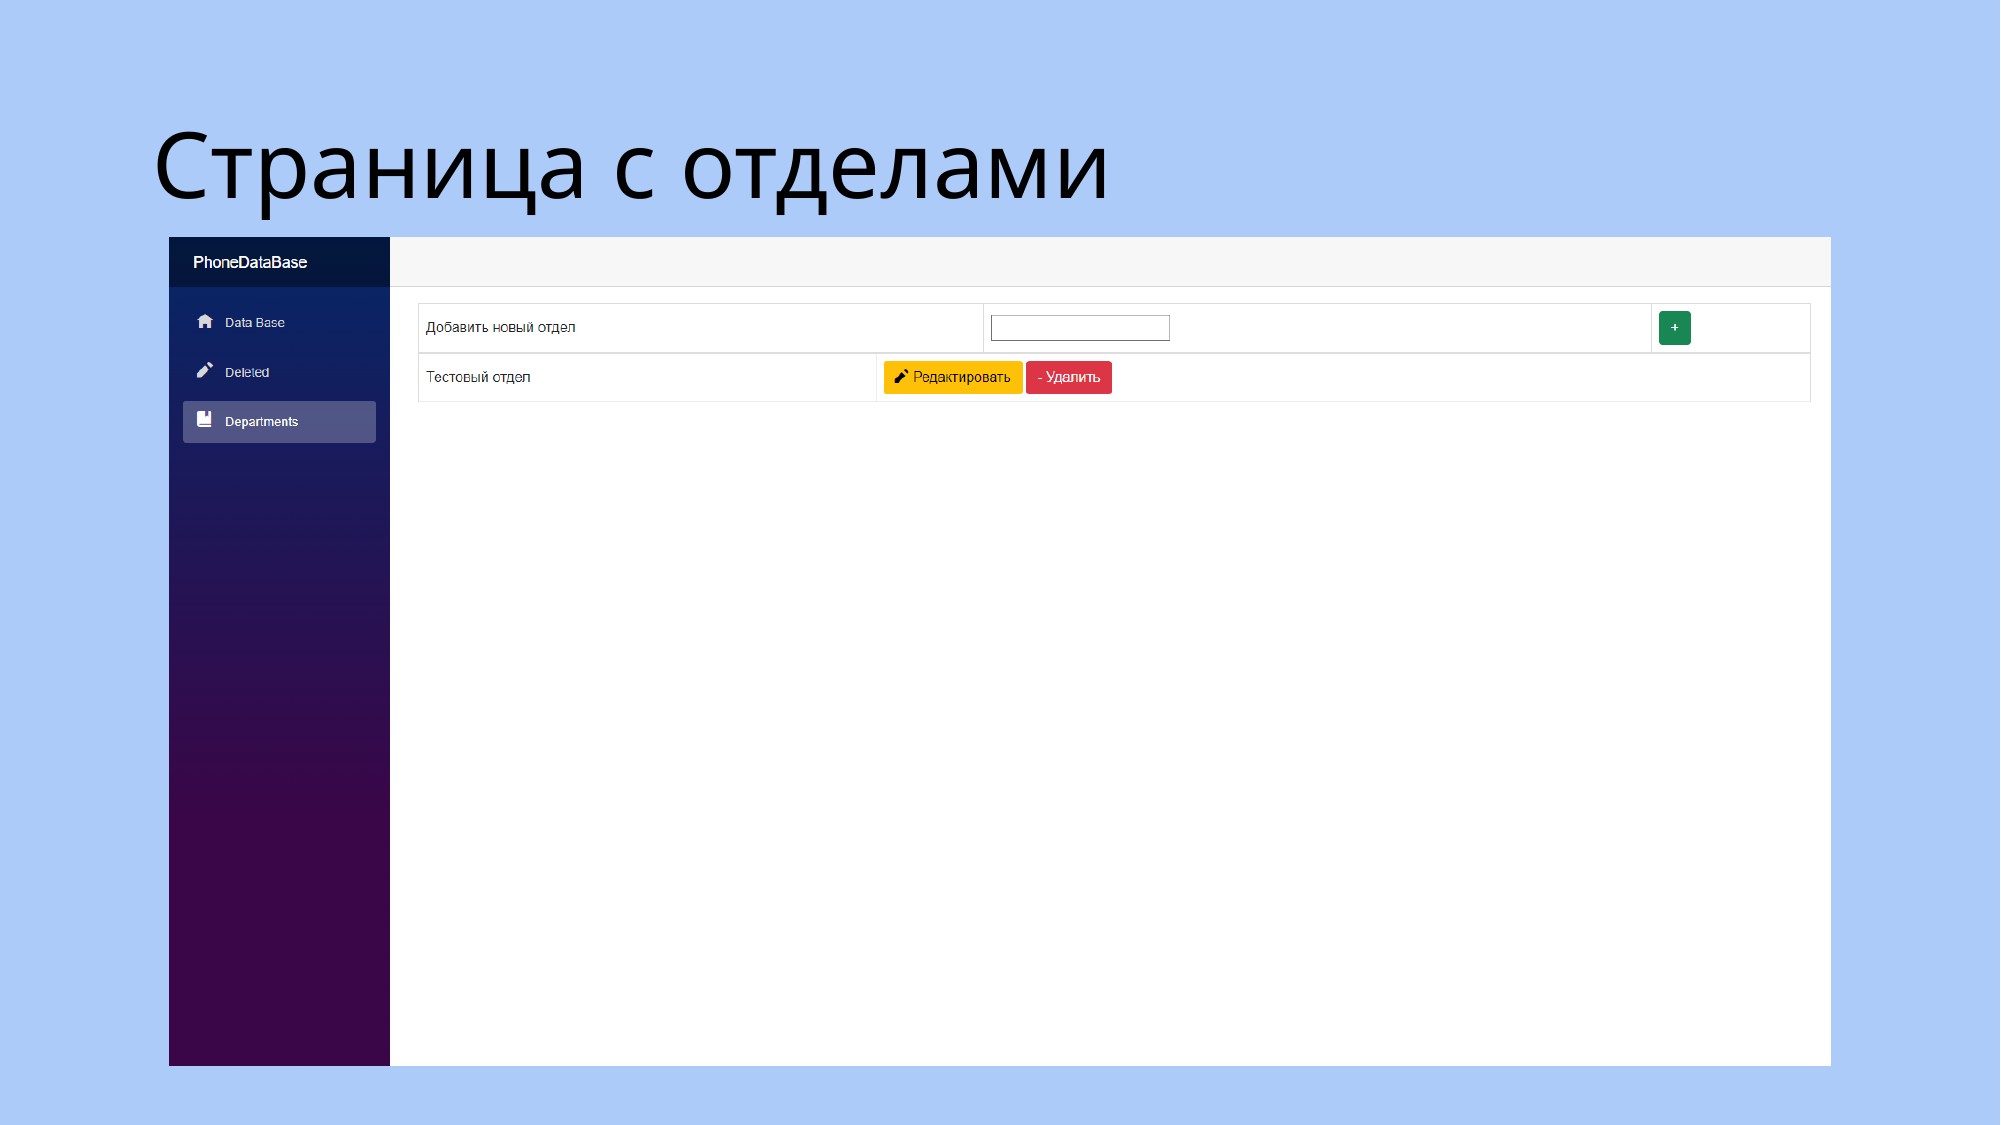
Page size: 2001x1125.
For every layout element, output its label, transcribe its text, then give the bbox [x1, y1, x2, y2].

picture [168, 237, 1831, 1066]
title Страница с отделами [137, 59, 1863, 278]
